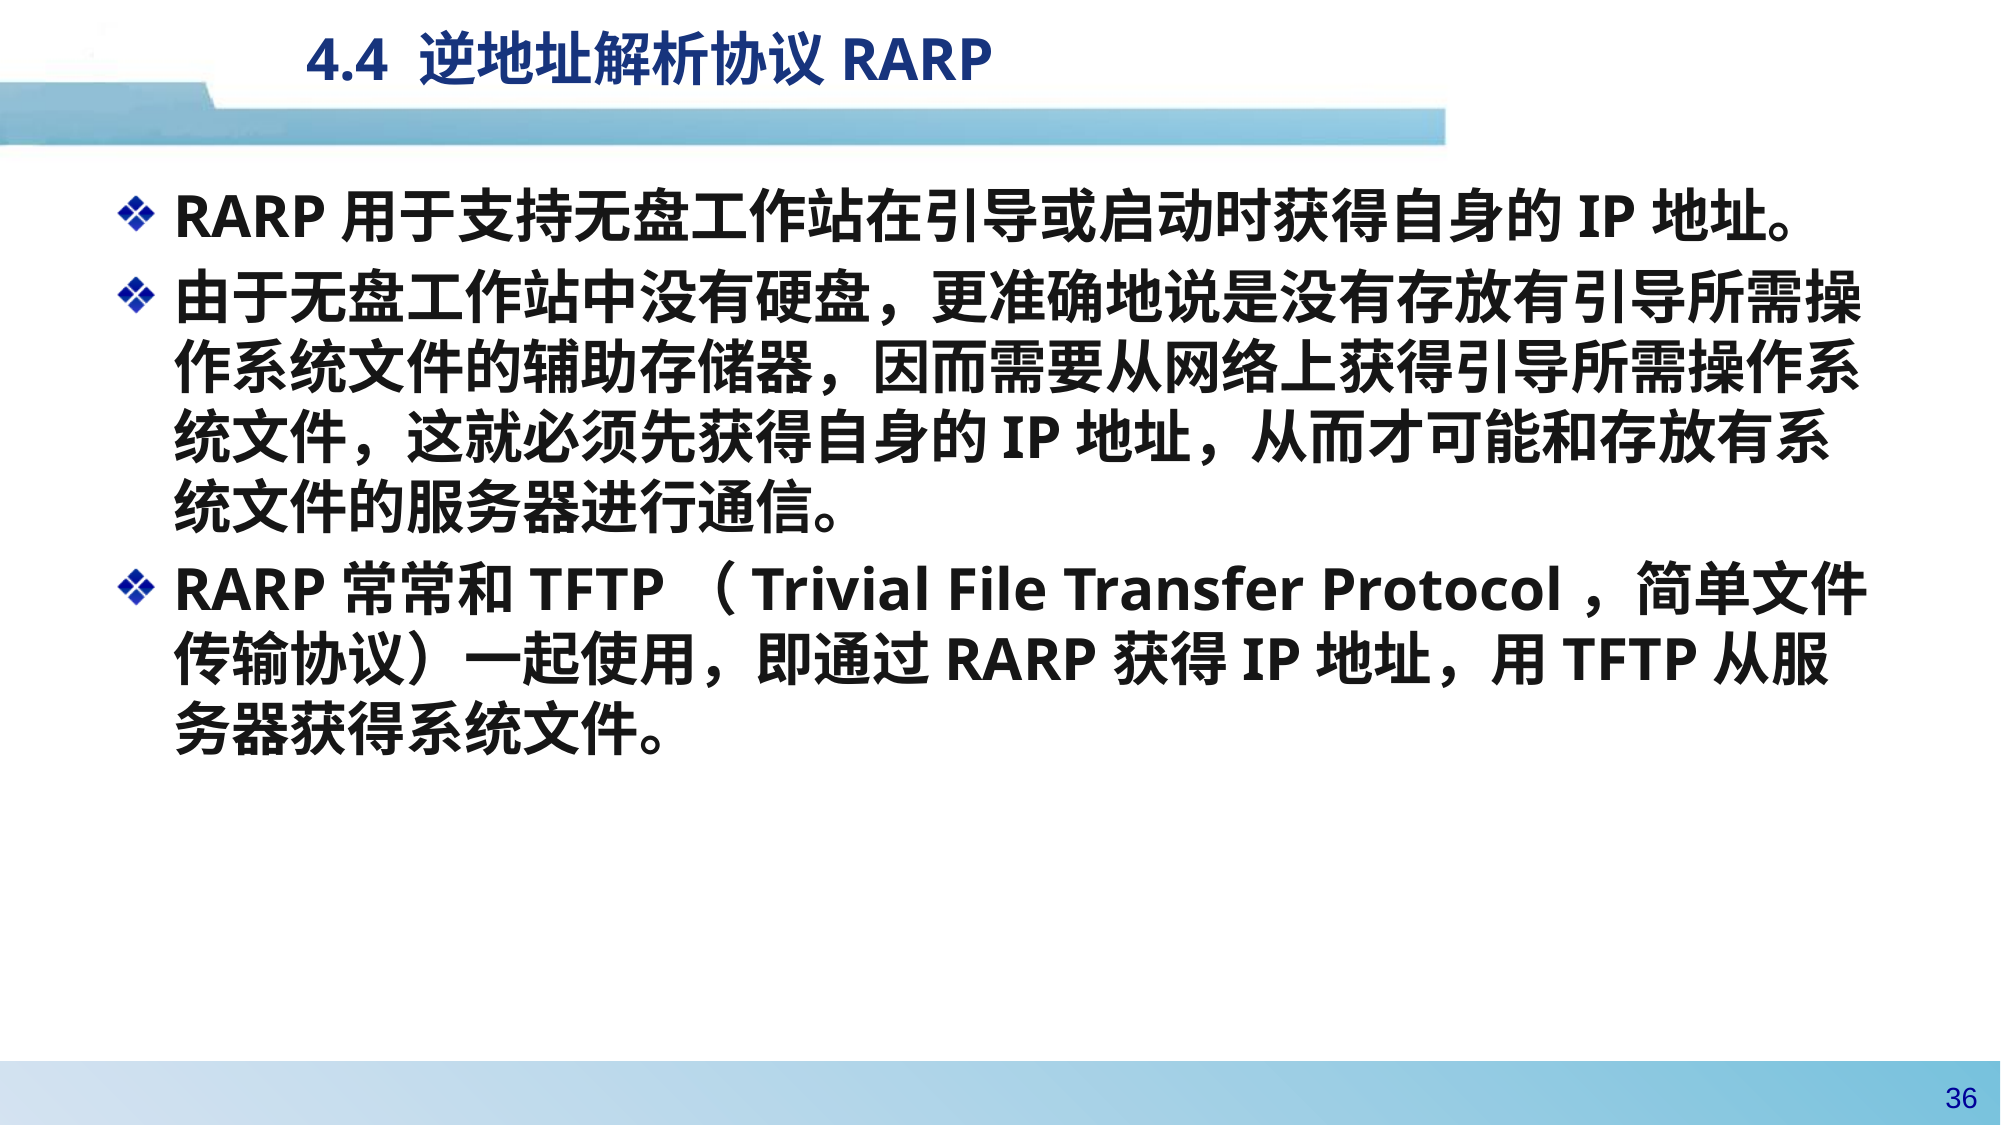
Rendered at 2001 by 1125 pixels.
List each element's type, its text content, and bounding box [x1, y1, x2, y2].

list RARP用于支持无盘工作站在引导或启动时获得自身的IP地址。 由于无盘工作站中没有硬盘，更准确地说是没有存放有引导所需操作系统文件的辅助存储器，因而需要从网络上获得引导所需操作系统文件，这就必须先获得自身的IP地址，从而才可能和存放有系统文件的服务器进行通信。 RARP常常和TFTP（Trivial File Transfer Protocol，简单文件传输协议）一起使用，即通过RARP获得IP地址，用TFTP从服务器获得系统文件。 [101, 170, 1899, 1024]
picture [116, 193, 158, 234]
picture [116, 274, 158, 316]
title 4.4 逆地址解析协议RARP [291, 10, 1503, 104]
picture [0, 12, 1612, 371]
picture [116, 566, 158, 608]
slide_number 35 [1850, 1071, 1993, 1125]
